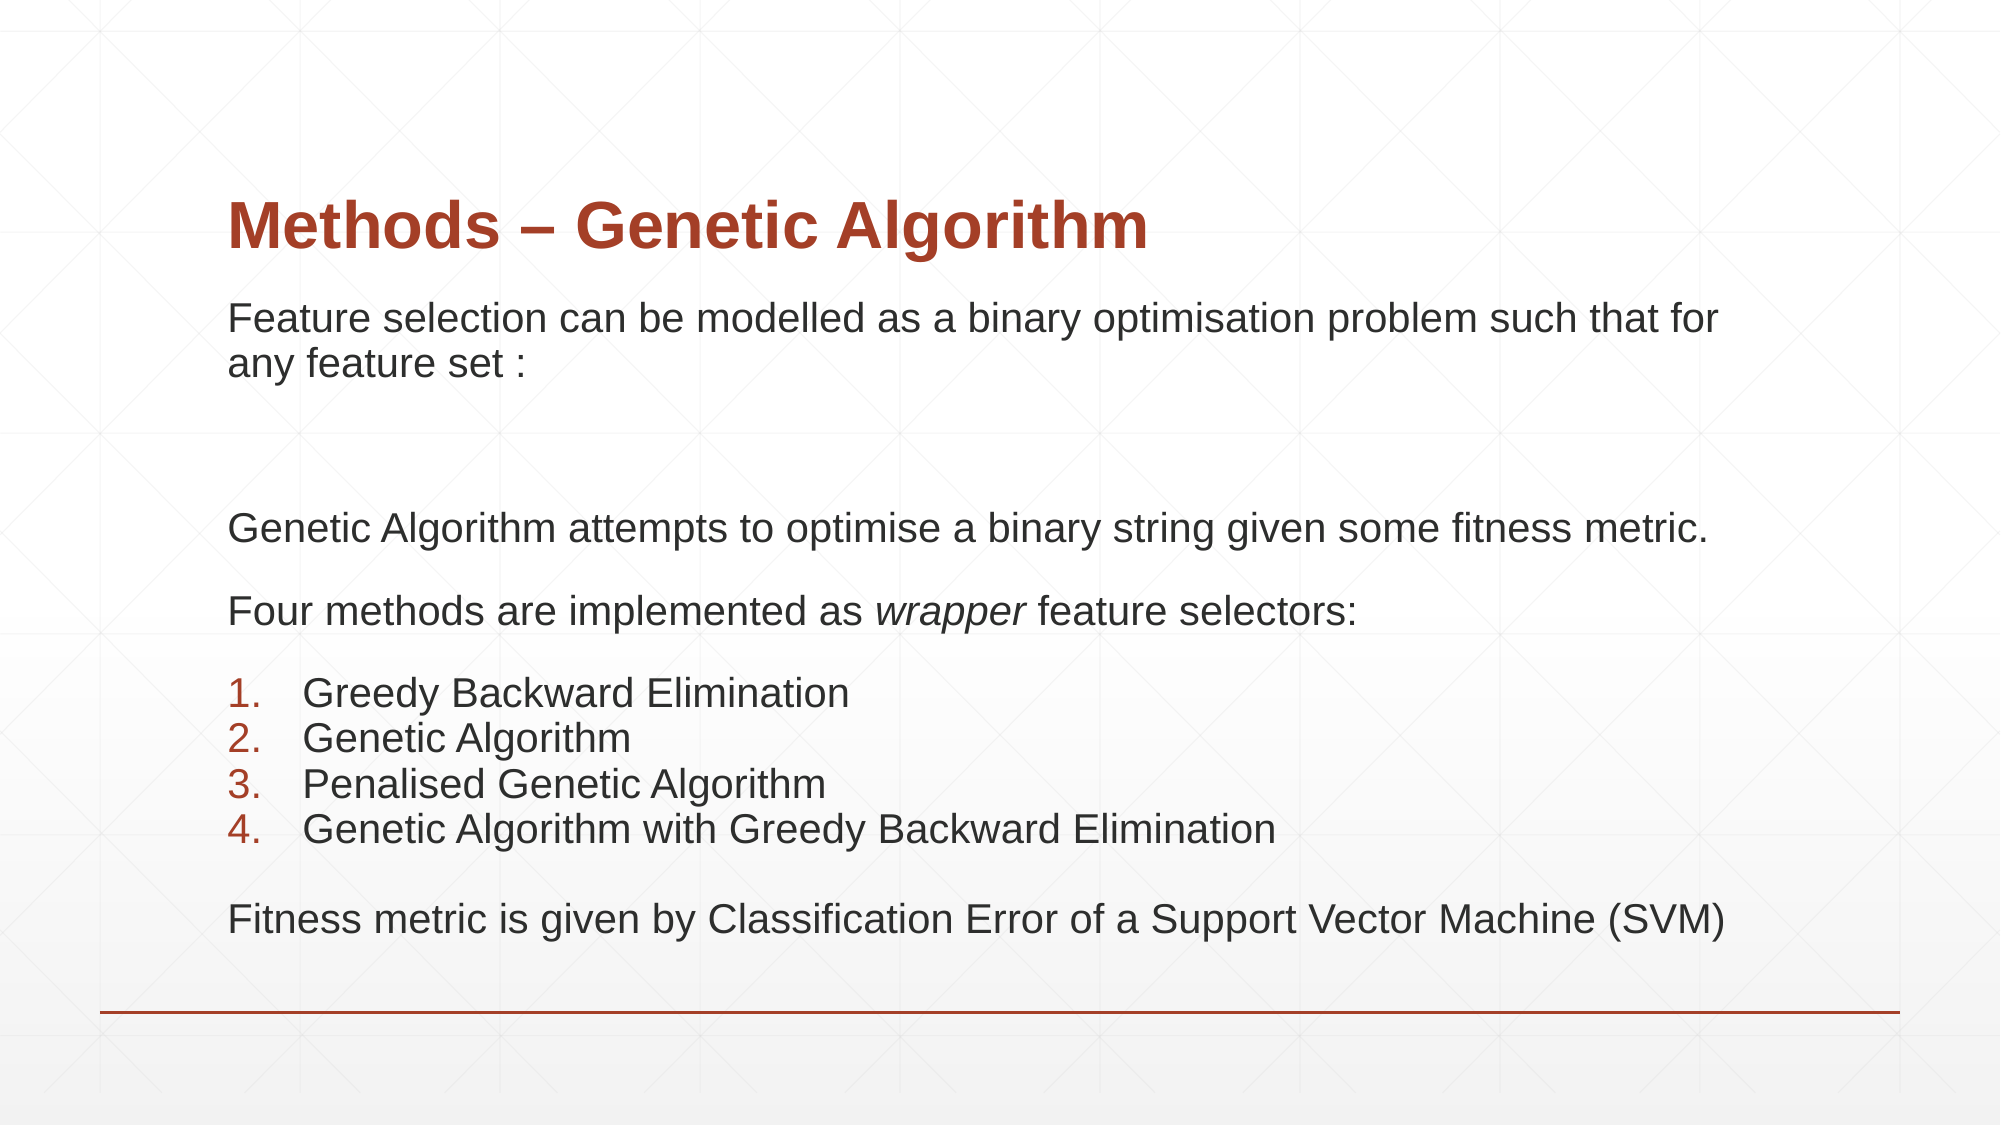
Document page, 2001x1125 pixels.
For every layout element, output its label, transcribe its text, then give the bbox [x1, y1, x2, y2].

title Methods – Genetic Algorithm [212, 82, 1788, 271]
